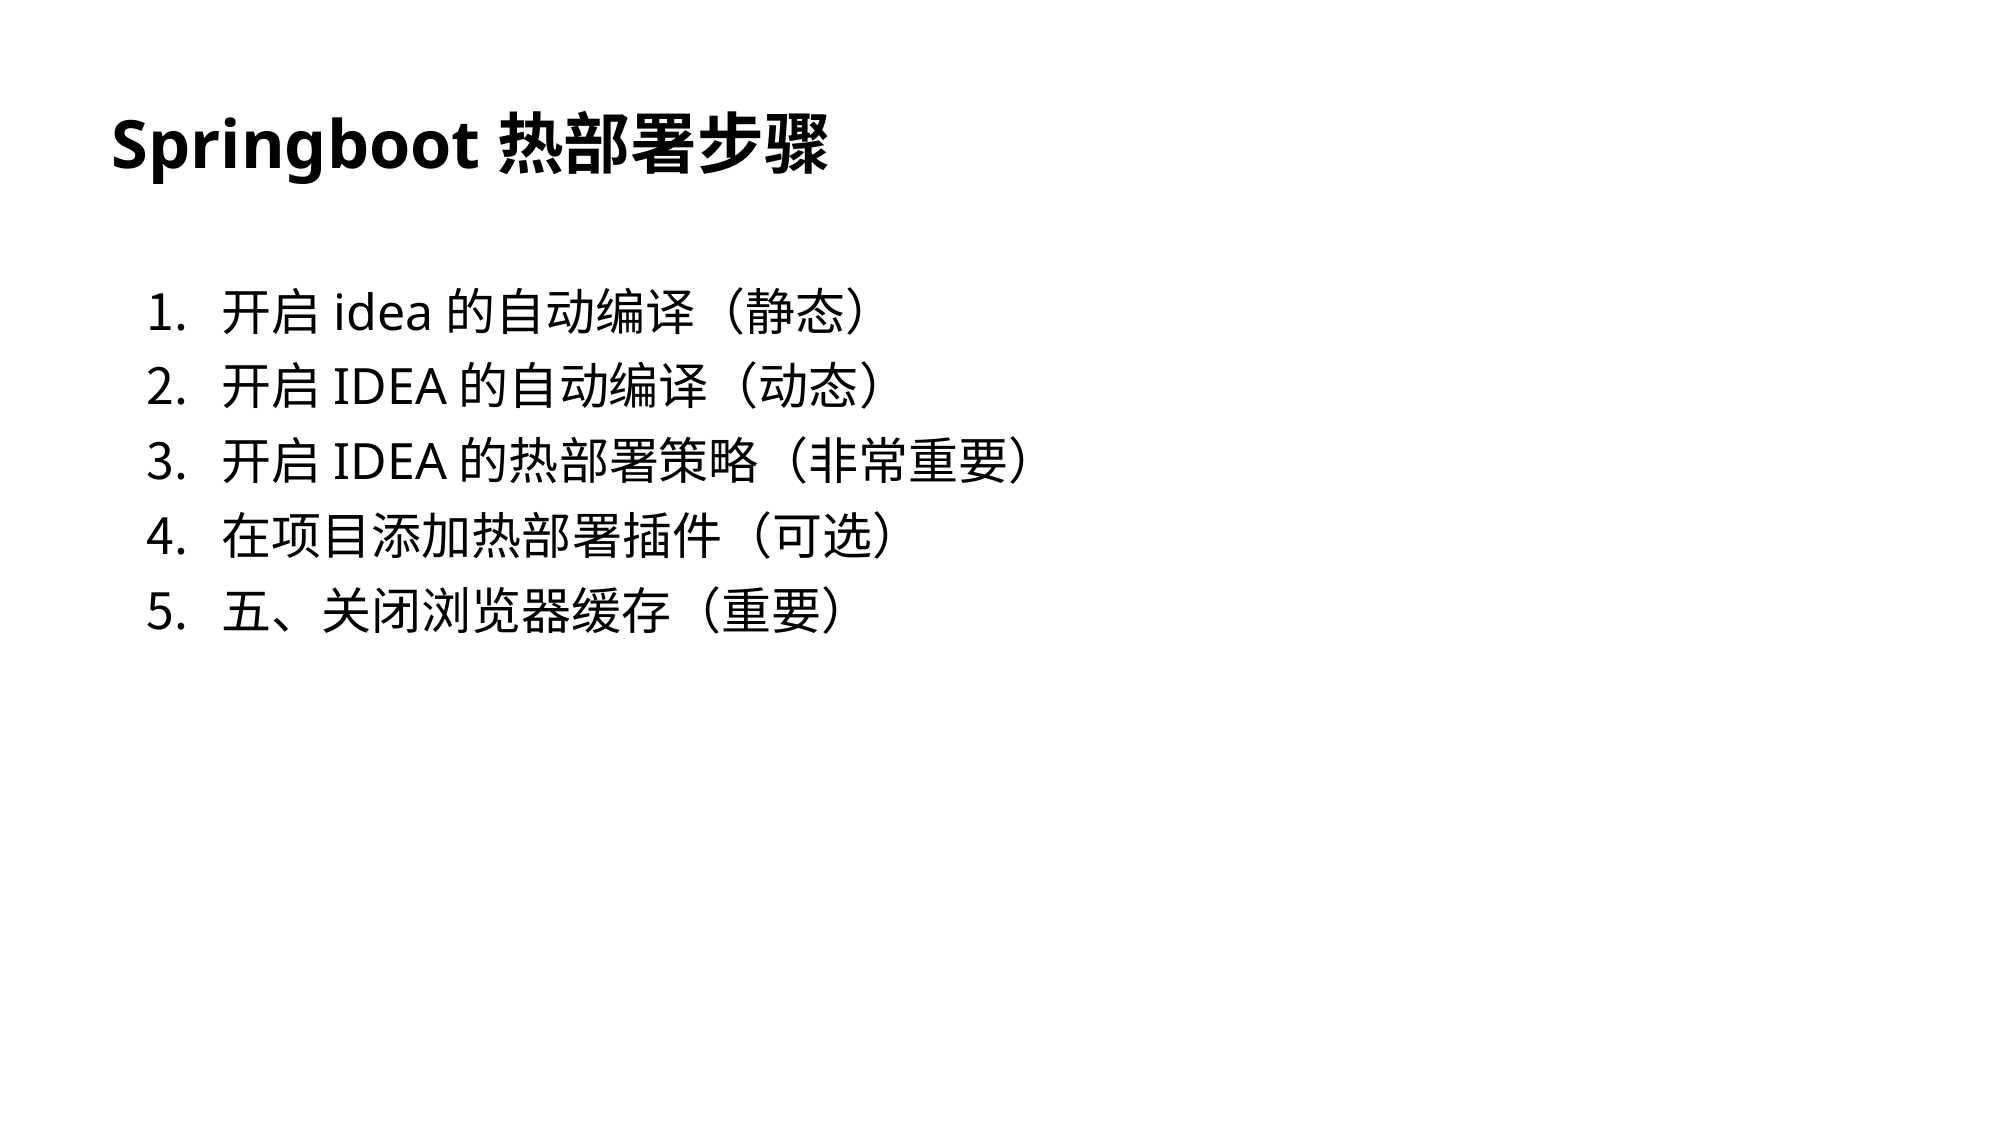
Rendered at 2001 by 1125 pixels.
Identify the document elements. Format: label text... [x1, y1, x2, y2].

title Springboot热部署步骤 [96, 0, 1565, 191]
subtitle 开启idea的自动编译（静态） 开启IDEA的自动编译（动态） 开启IDEA的热部署策略（非常重要） 在项目添加热部署插件（可选） 五、关闭浏览器缓存（重要） [131, 279, 1888, 941]
